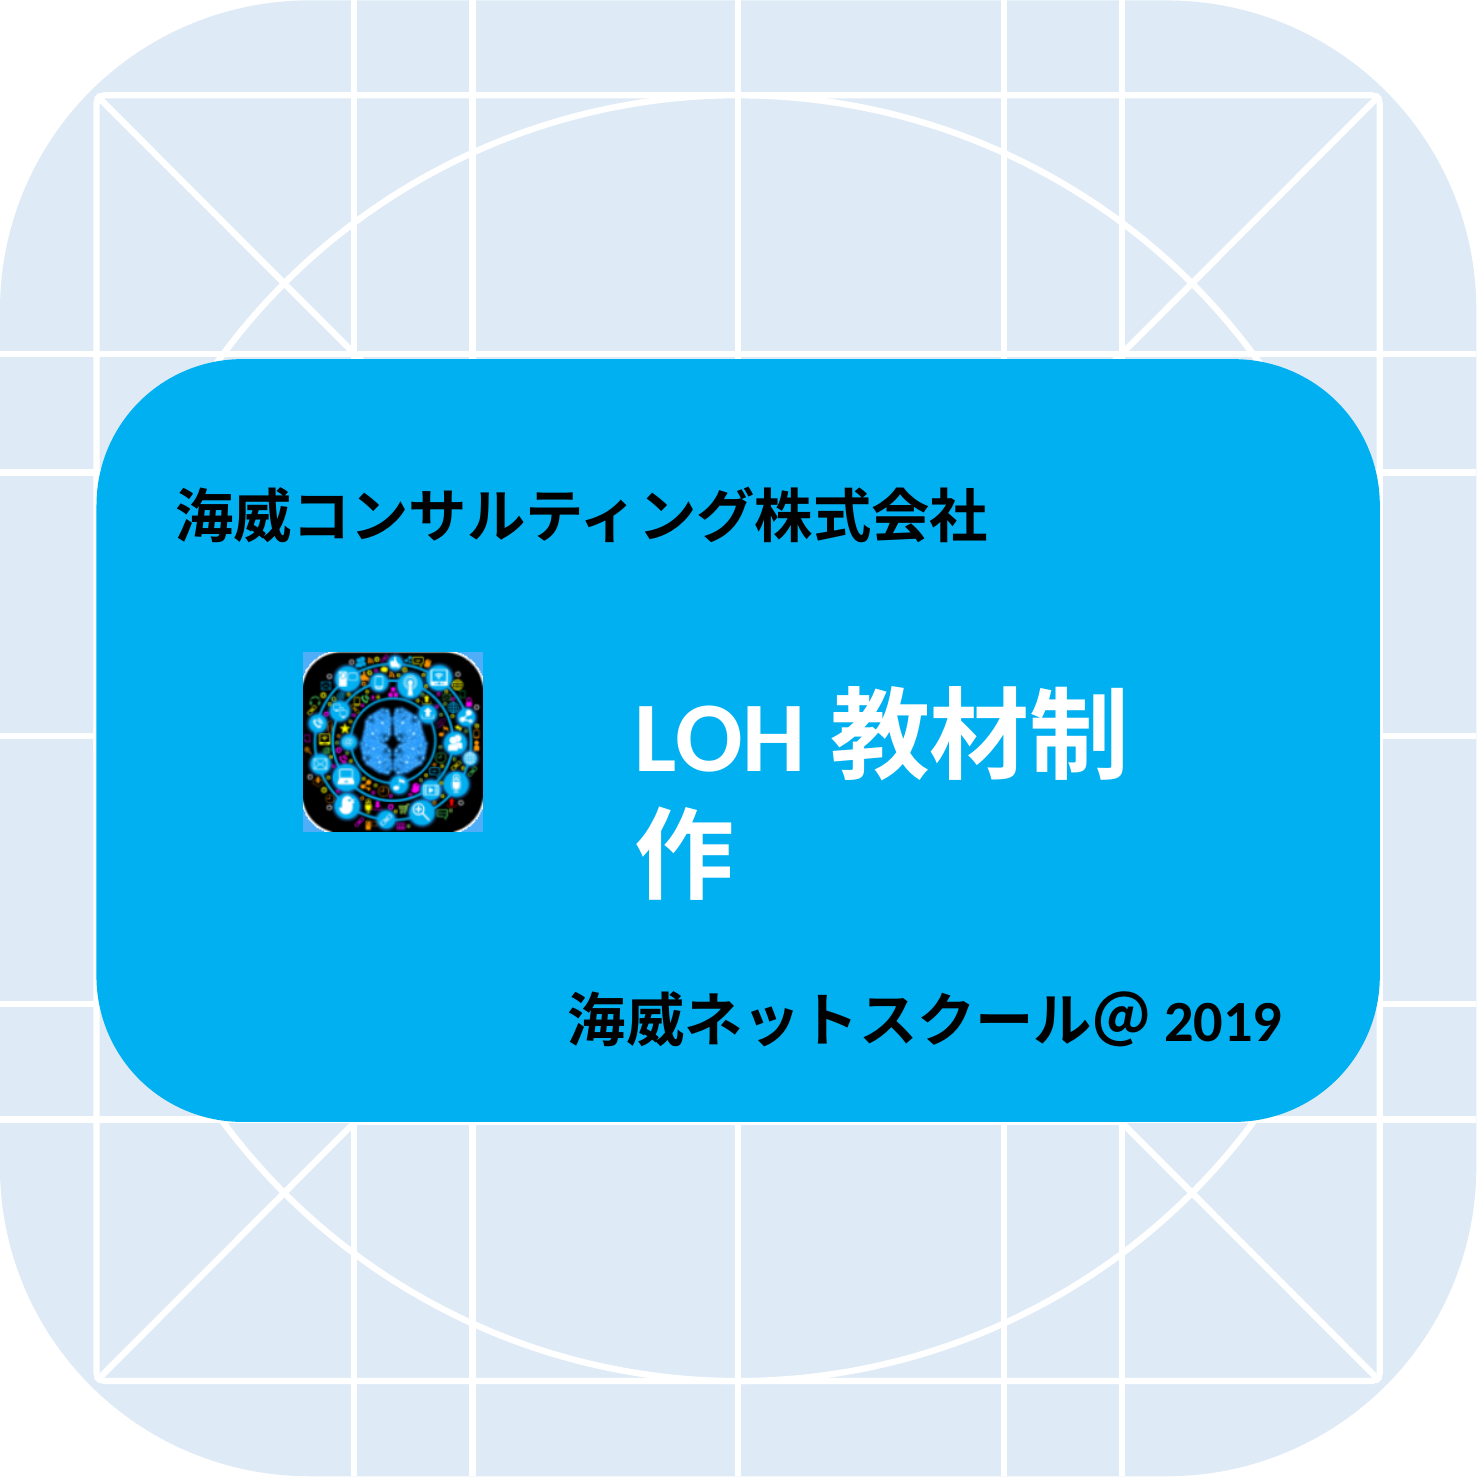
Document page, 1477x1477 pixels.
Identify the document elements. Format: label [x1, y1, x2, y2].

picture [304, 653, 482, 831]
text_box [0, 0, 1477, 1477]
